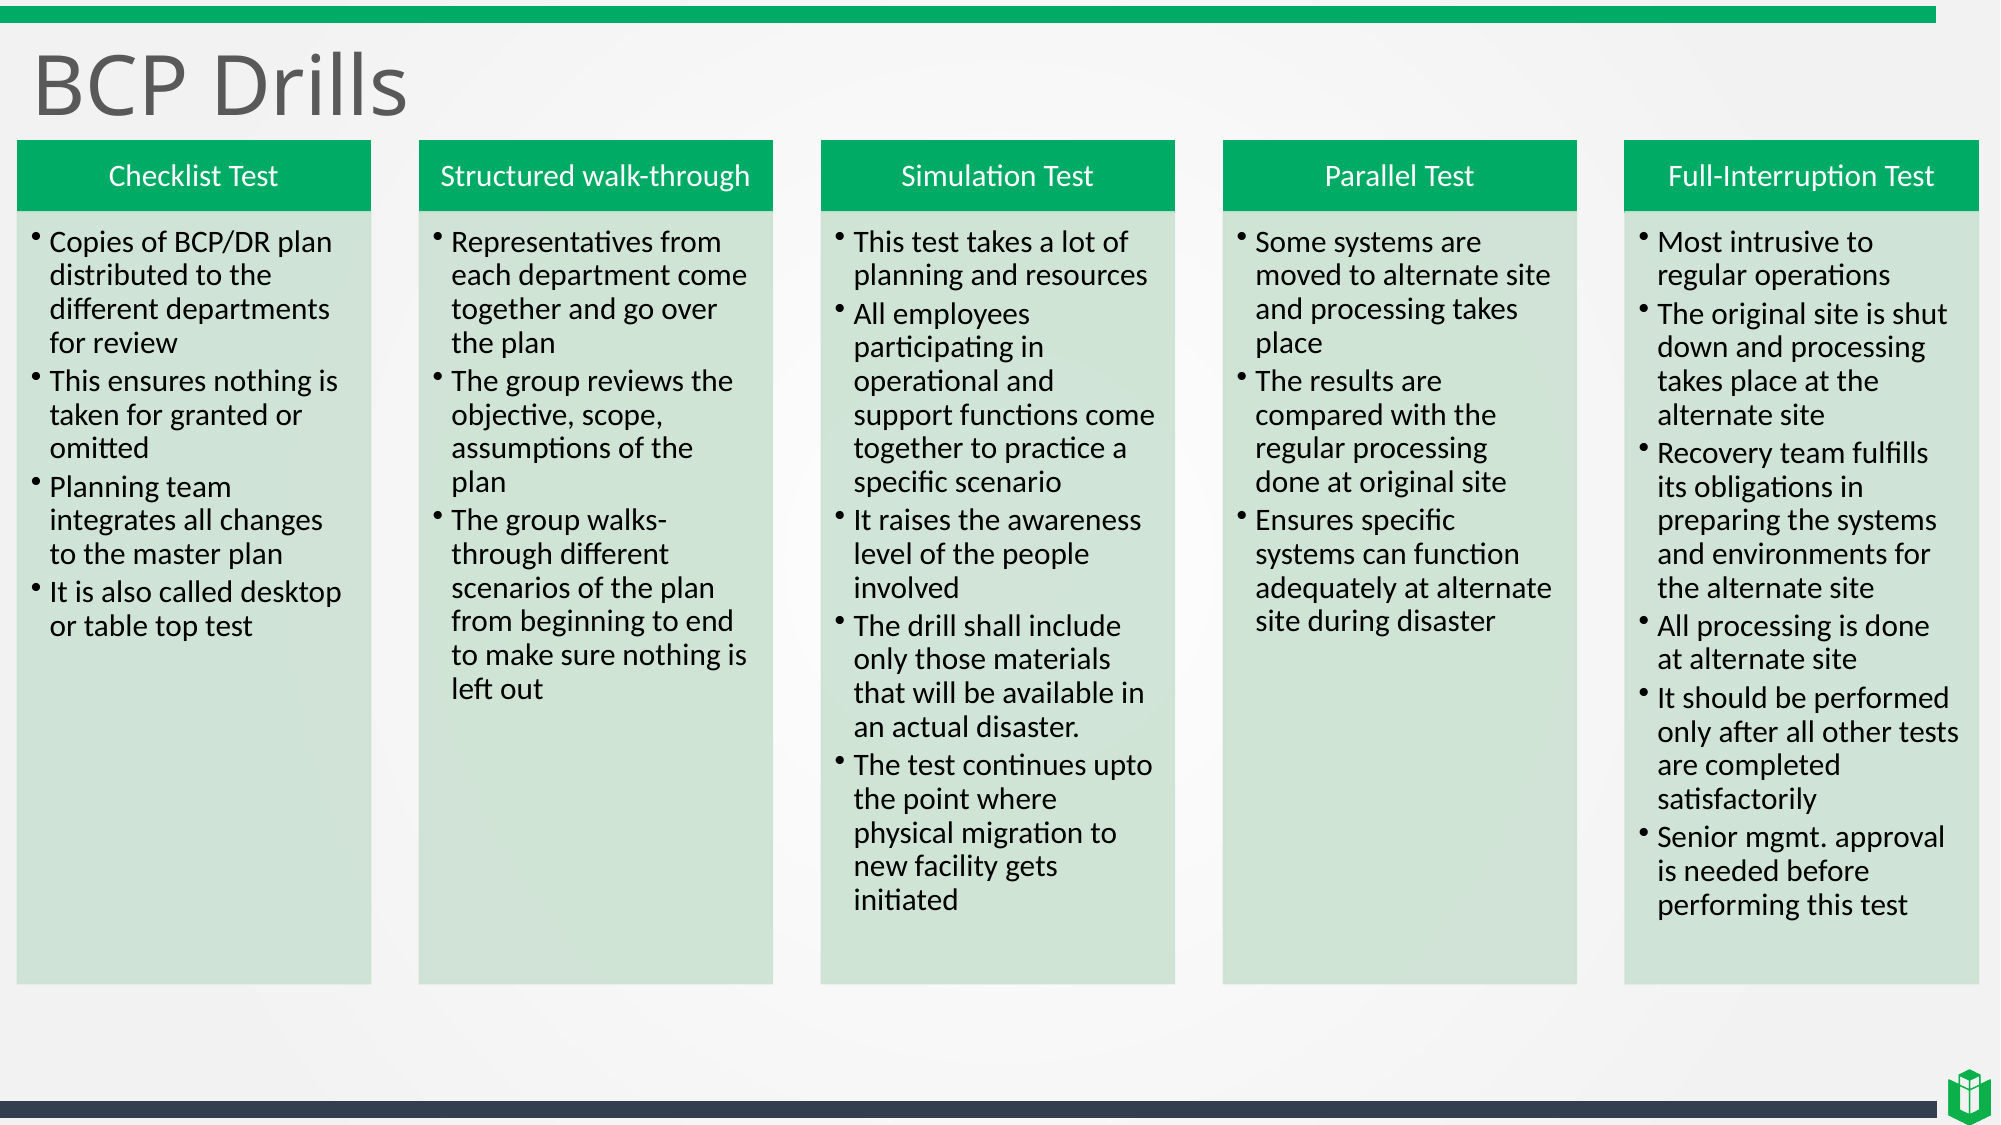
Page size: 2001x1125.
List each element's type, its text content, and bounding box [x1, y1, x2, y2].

picture [1945, 1068, 1992, 1125]
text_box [16, 88, 1979, 1037]
title BCP Drills [16, 28, 1772, 88]
